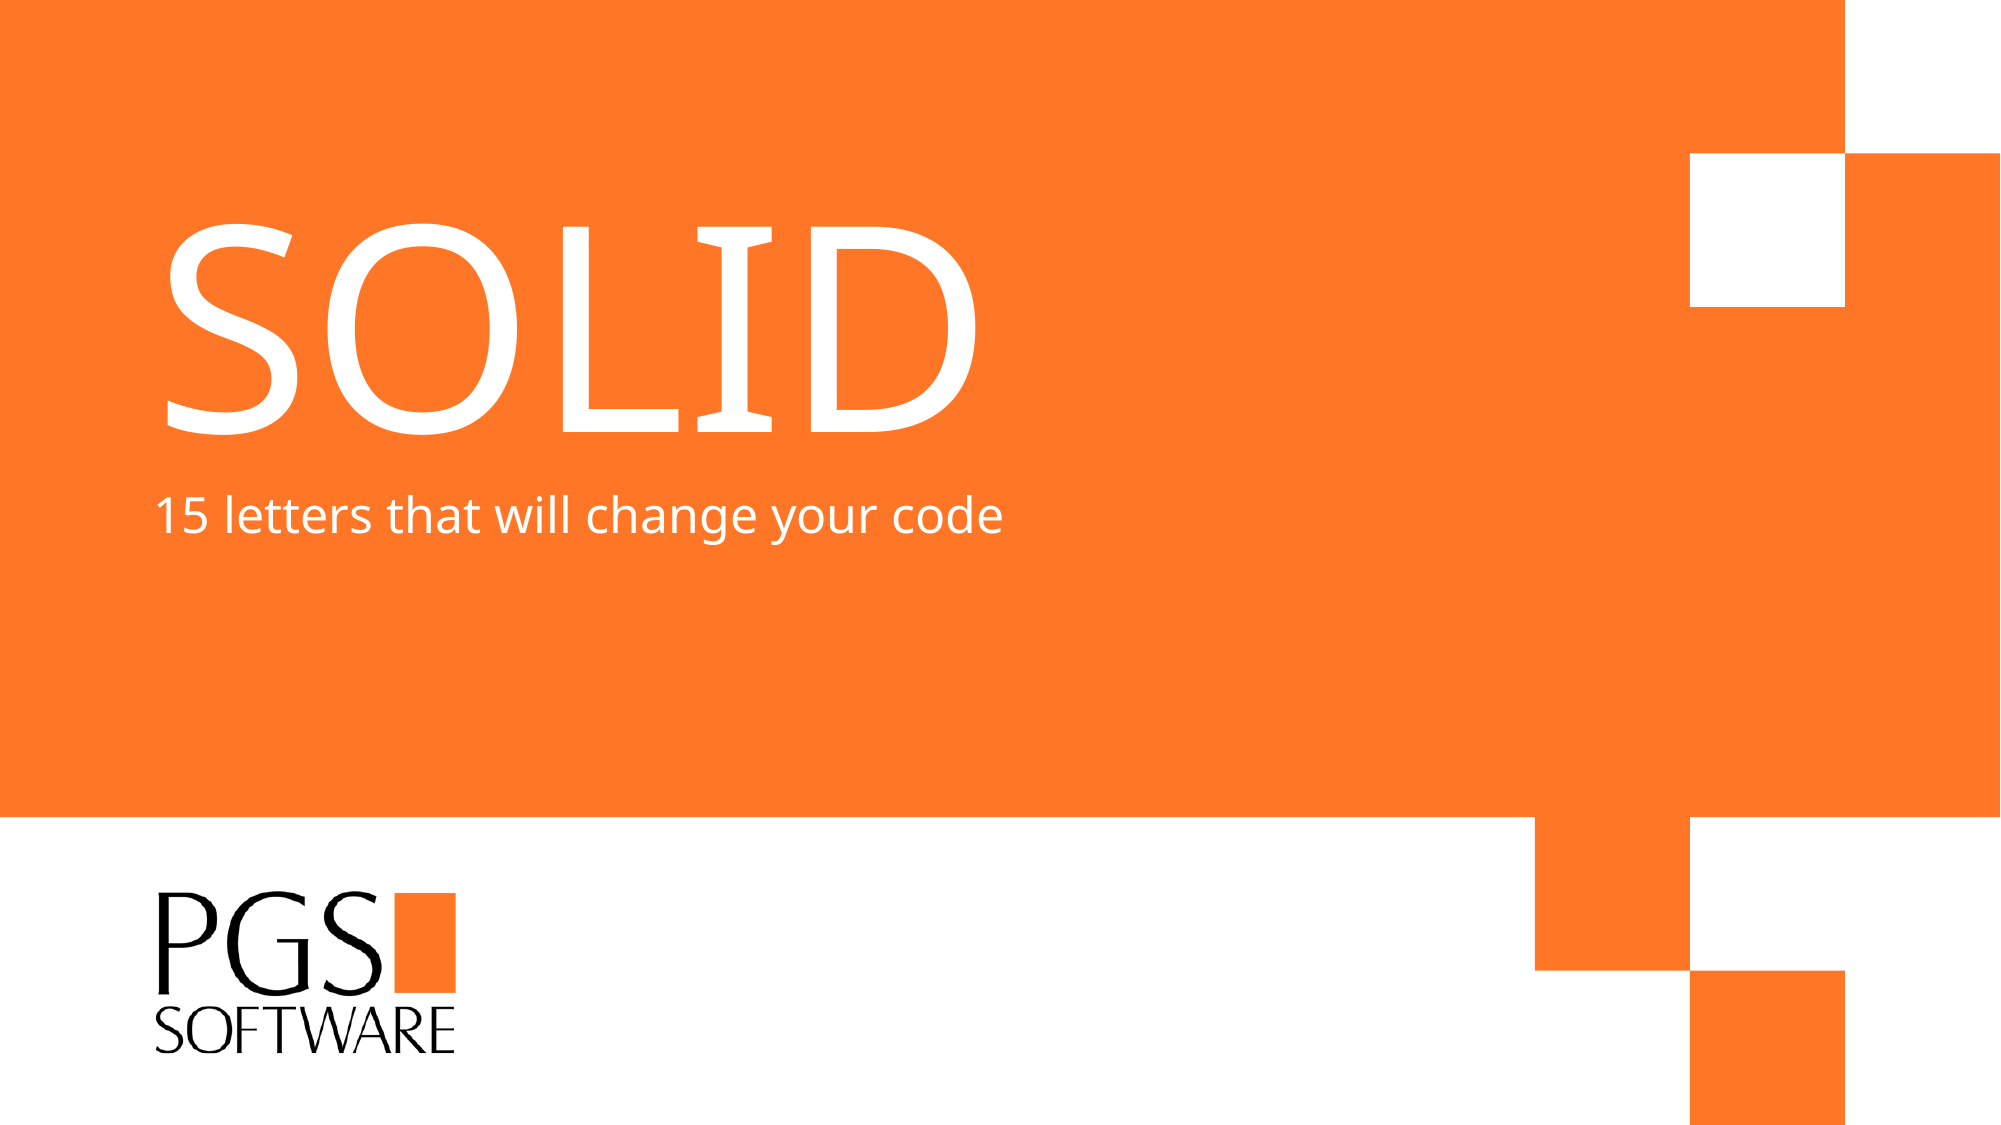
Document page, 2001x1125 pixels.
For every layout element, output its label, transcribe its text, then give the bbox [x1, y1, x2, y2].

picture [99, 835, 511, 1111]
title SOLID [153, 184, 1690, 460]
subtitle 15 letters that will change your code [153, 460, 1690, 818]
